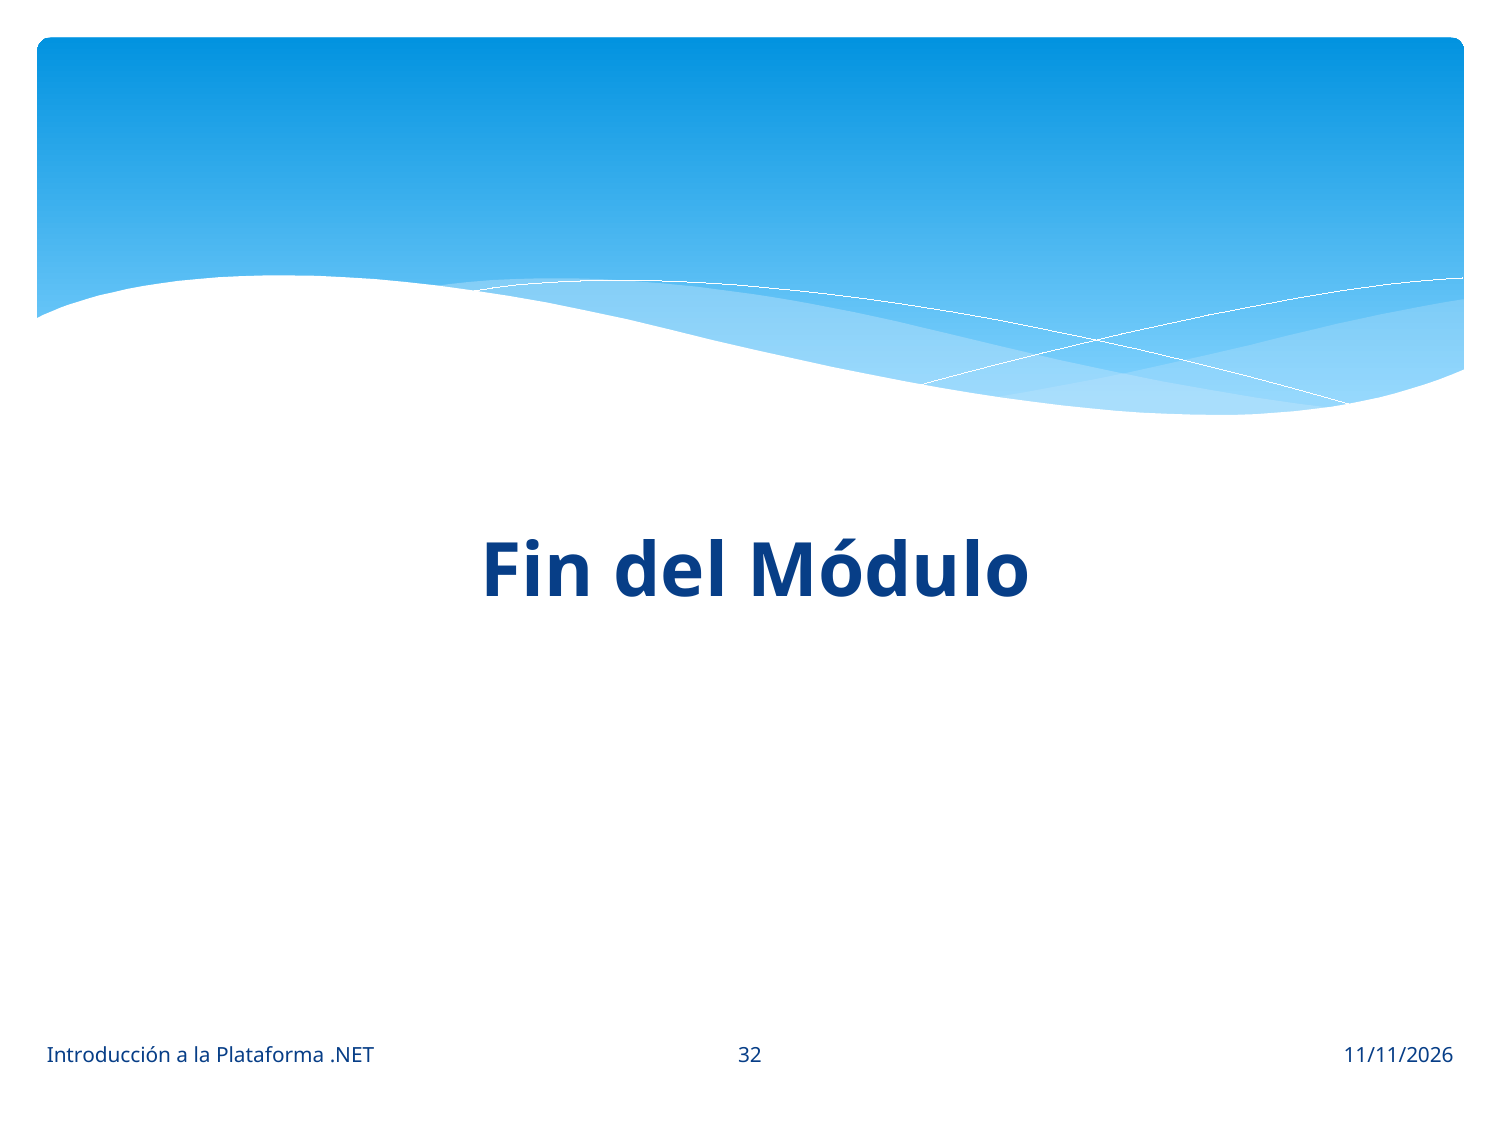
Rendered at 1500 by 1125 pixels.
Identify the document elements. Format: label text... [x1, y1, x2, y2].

slide_number 32 [654, 1025, 846, 1086]
list Fin del Módulo [76, 299, 1436, 1005]
footer Introducción a la Plataforma .NET [31, 1025, 653, 1086]
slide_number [847, 1025, 1469, 1086]
